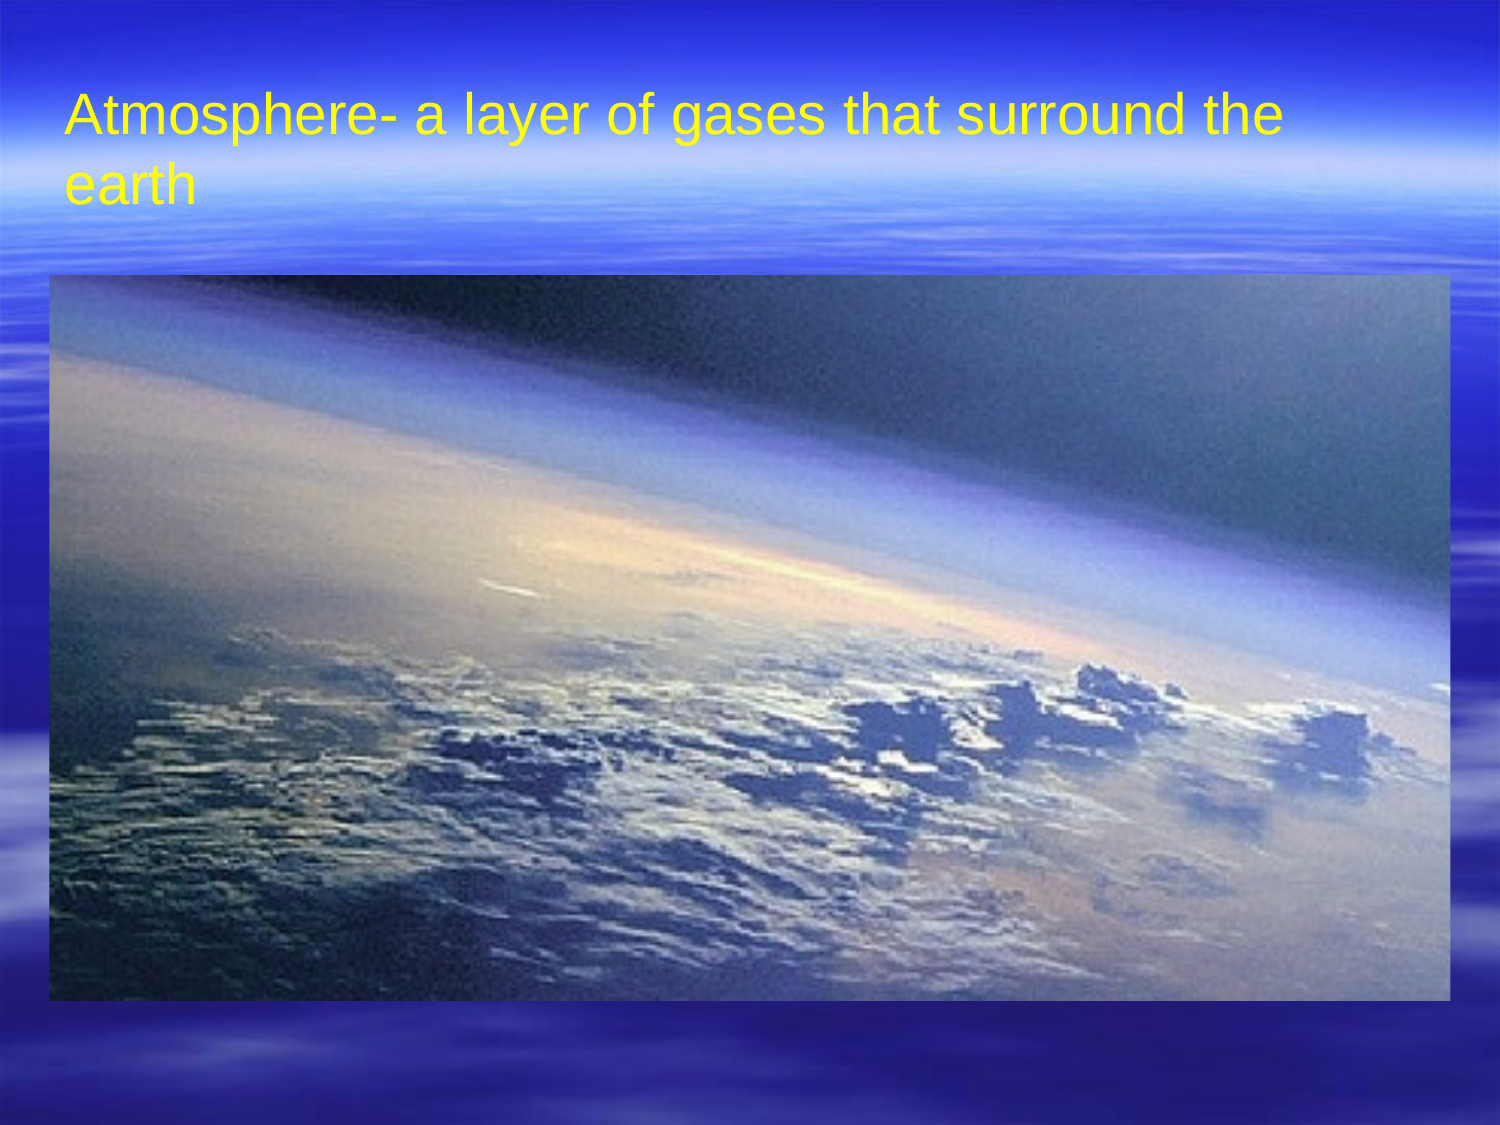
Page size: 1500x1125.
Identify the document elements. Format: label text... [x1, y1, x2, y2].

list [49, 274, 1451, 1001]
title Atmosphere- a layer of gases that surround the earth [49, 37, 1446, 255]
picture [0, 0, 1500, 1125]
